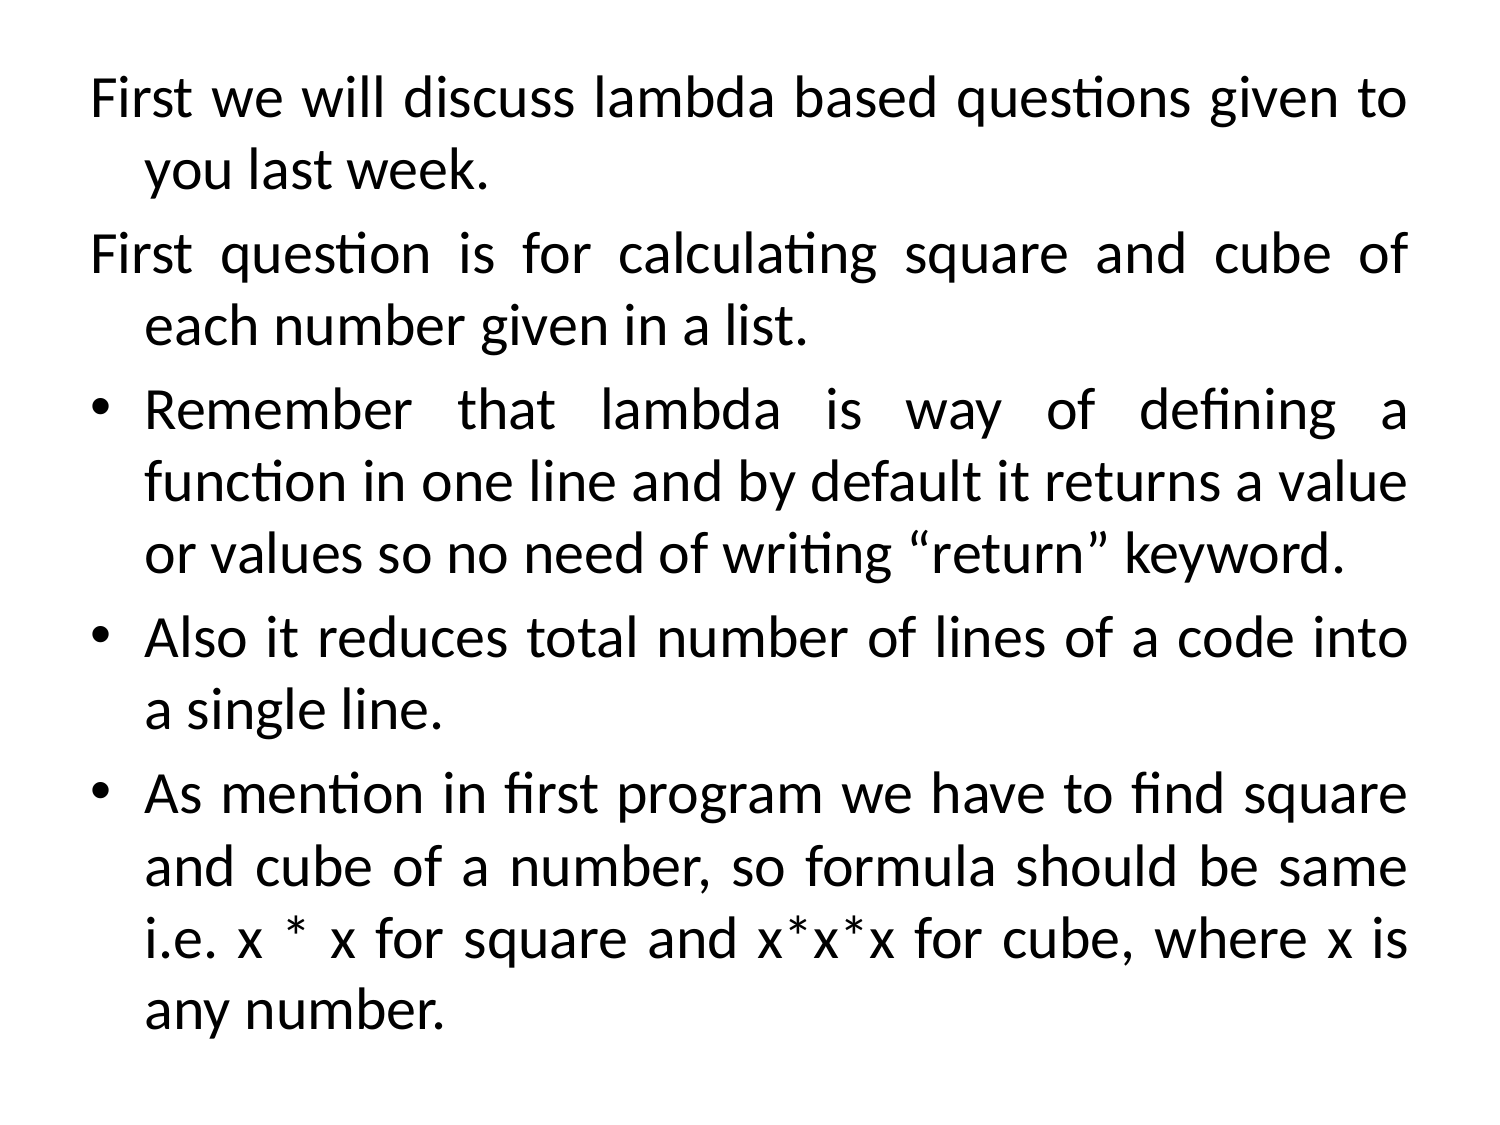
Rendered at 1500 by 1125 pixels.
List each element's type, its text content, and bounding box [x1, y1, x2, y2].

list First we will discuss lambda based questions given to you last week. First question is for calculating square and cube of each number given in a list. Remember that lambda is way of defining a function in one line and by default it returns a value or values so no need of writing “return” keyword. Also it reduces total number of lines of a code into a single line. As mention in first program we have to find square and cube of a number, so formula should be same i.e. x * x for square and x*x*x for cube, where x is any number. [75, 50, 1425, 1075]
